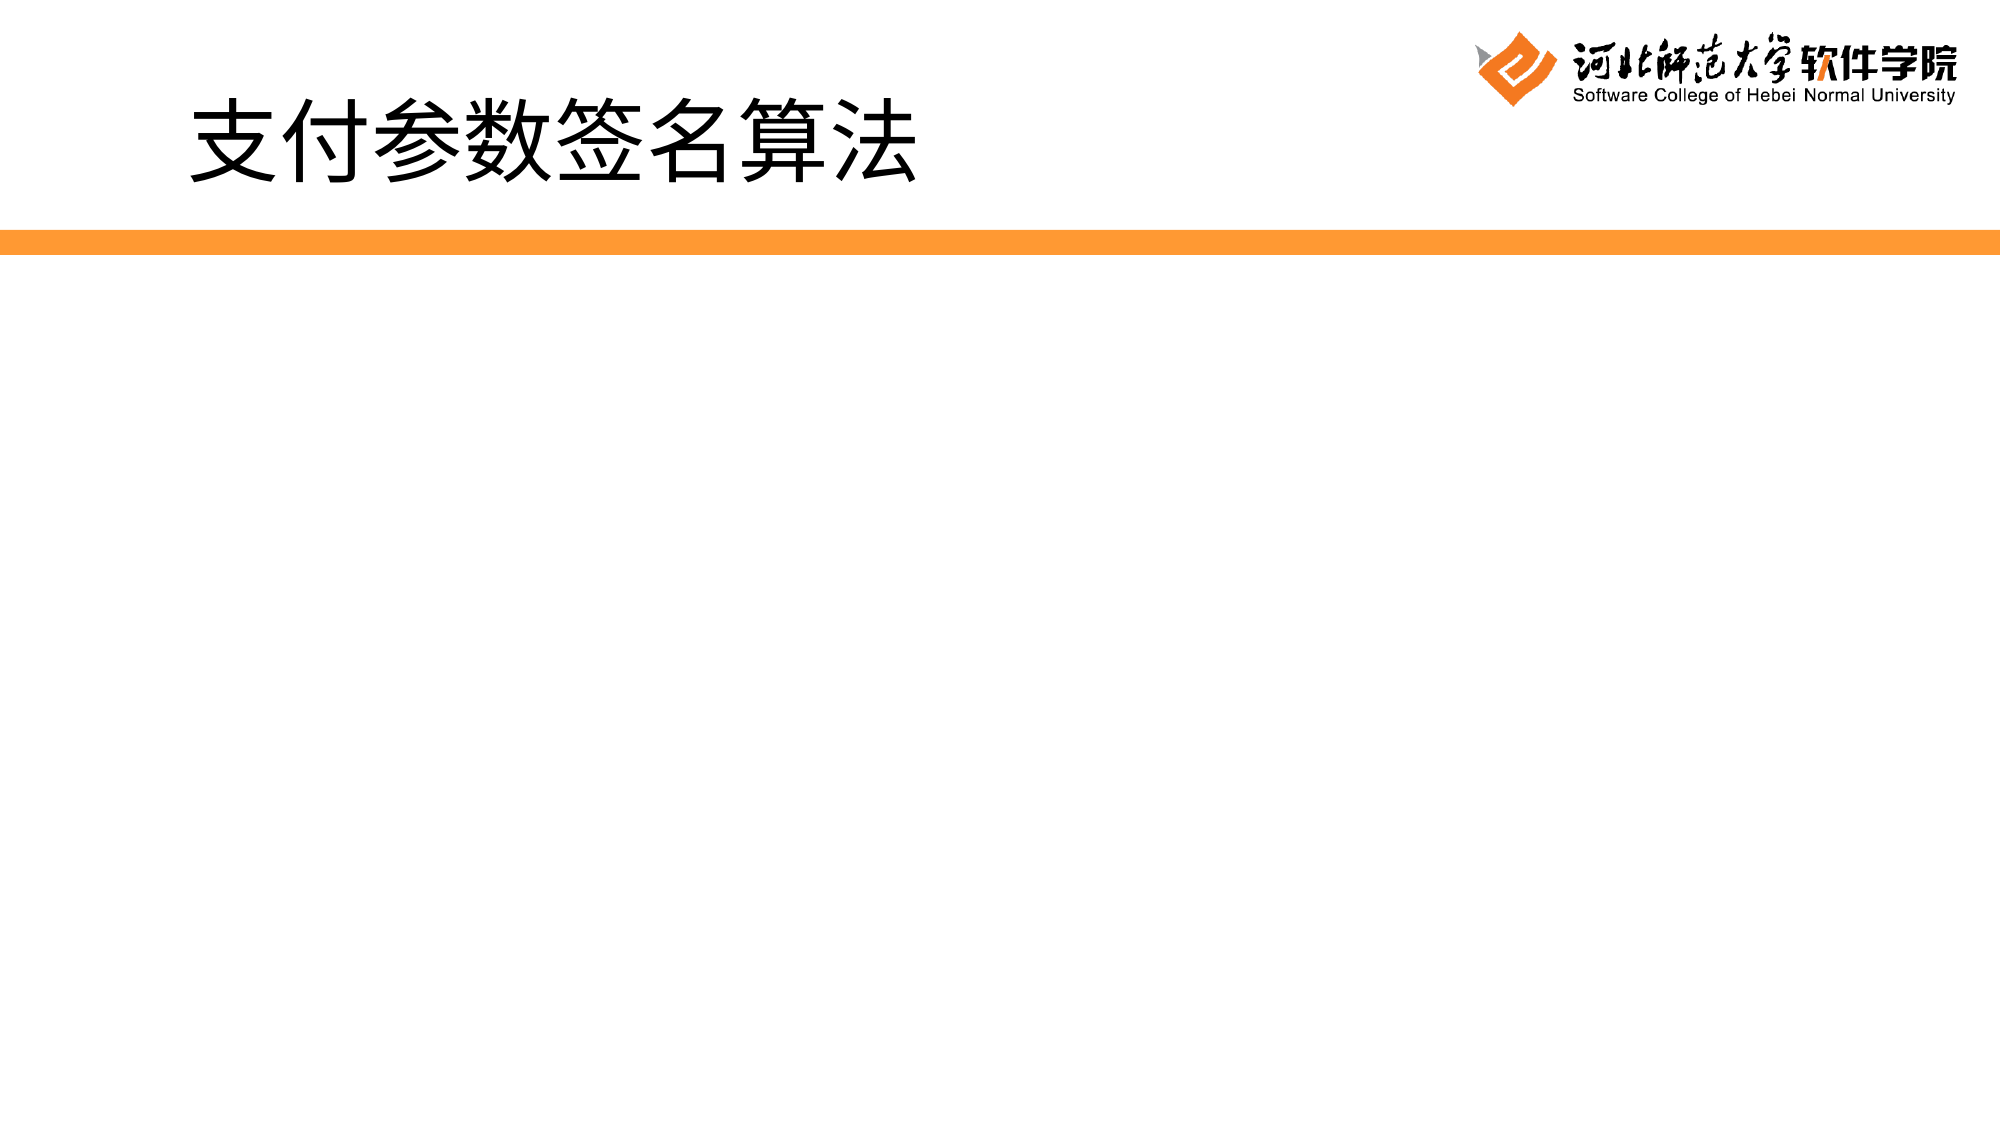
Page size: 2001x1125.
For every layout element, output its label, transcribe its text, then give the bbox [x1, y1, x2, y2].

list 支付参数签名算法 [172, 89, 1055, 202]
picture [1475, 31, 1957, 107]
